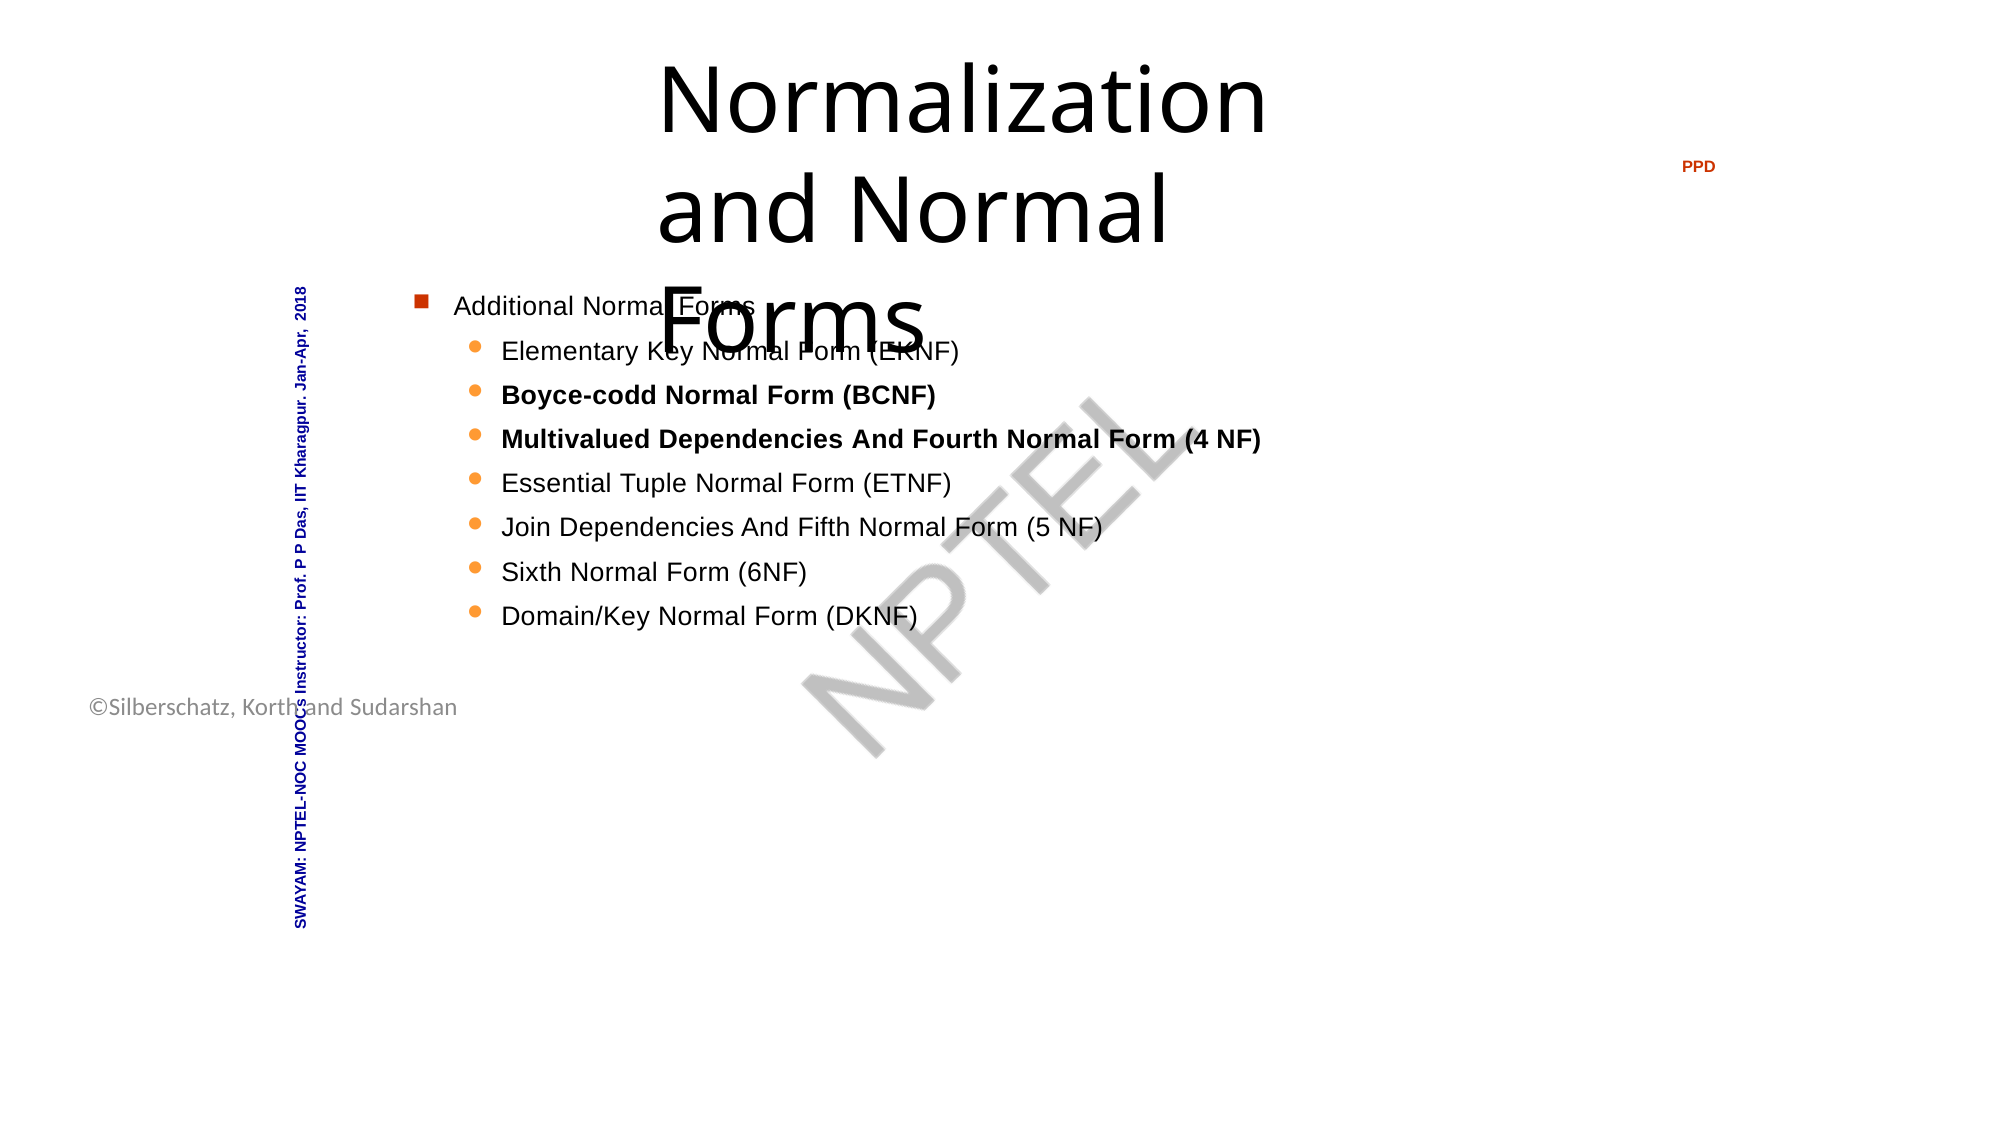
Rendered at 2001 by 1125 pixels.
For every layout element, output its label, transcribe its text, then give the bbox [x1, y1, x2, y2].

text_box [773, 336, 1227, 789]
text_box PPD [1680, 154, 1719, 176]
text_box SWAYAM: NPTEL-NOC MOOCs Instructor: Prof. P P Das, IIT Kharagpur. Jan-Apr, 2018 [290, 276, 310, 932]
text_box Additional Normal Forms Elementary Key Normal Form (EKNF) Boyce-codd Normal Form (BCNF) Multivalued Dependencies And Fourth Normal Form (4 NF) Essential Tuple Normal Form (ETNF) Join Dependencies And Fifth Normal Form (5 NF) Sixth Normal Form (6NF) Domain/Key Normal Form (DKNF) [410, 275, 1263, 631]
title Normalization and Normal Forms [654, 37, 1421, 371]
